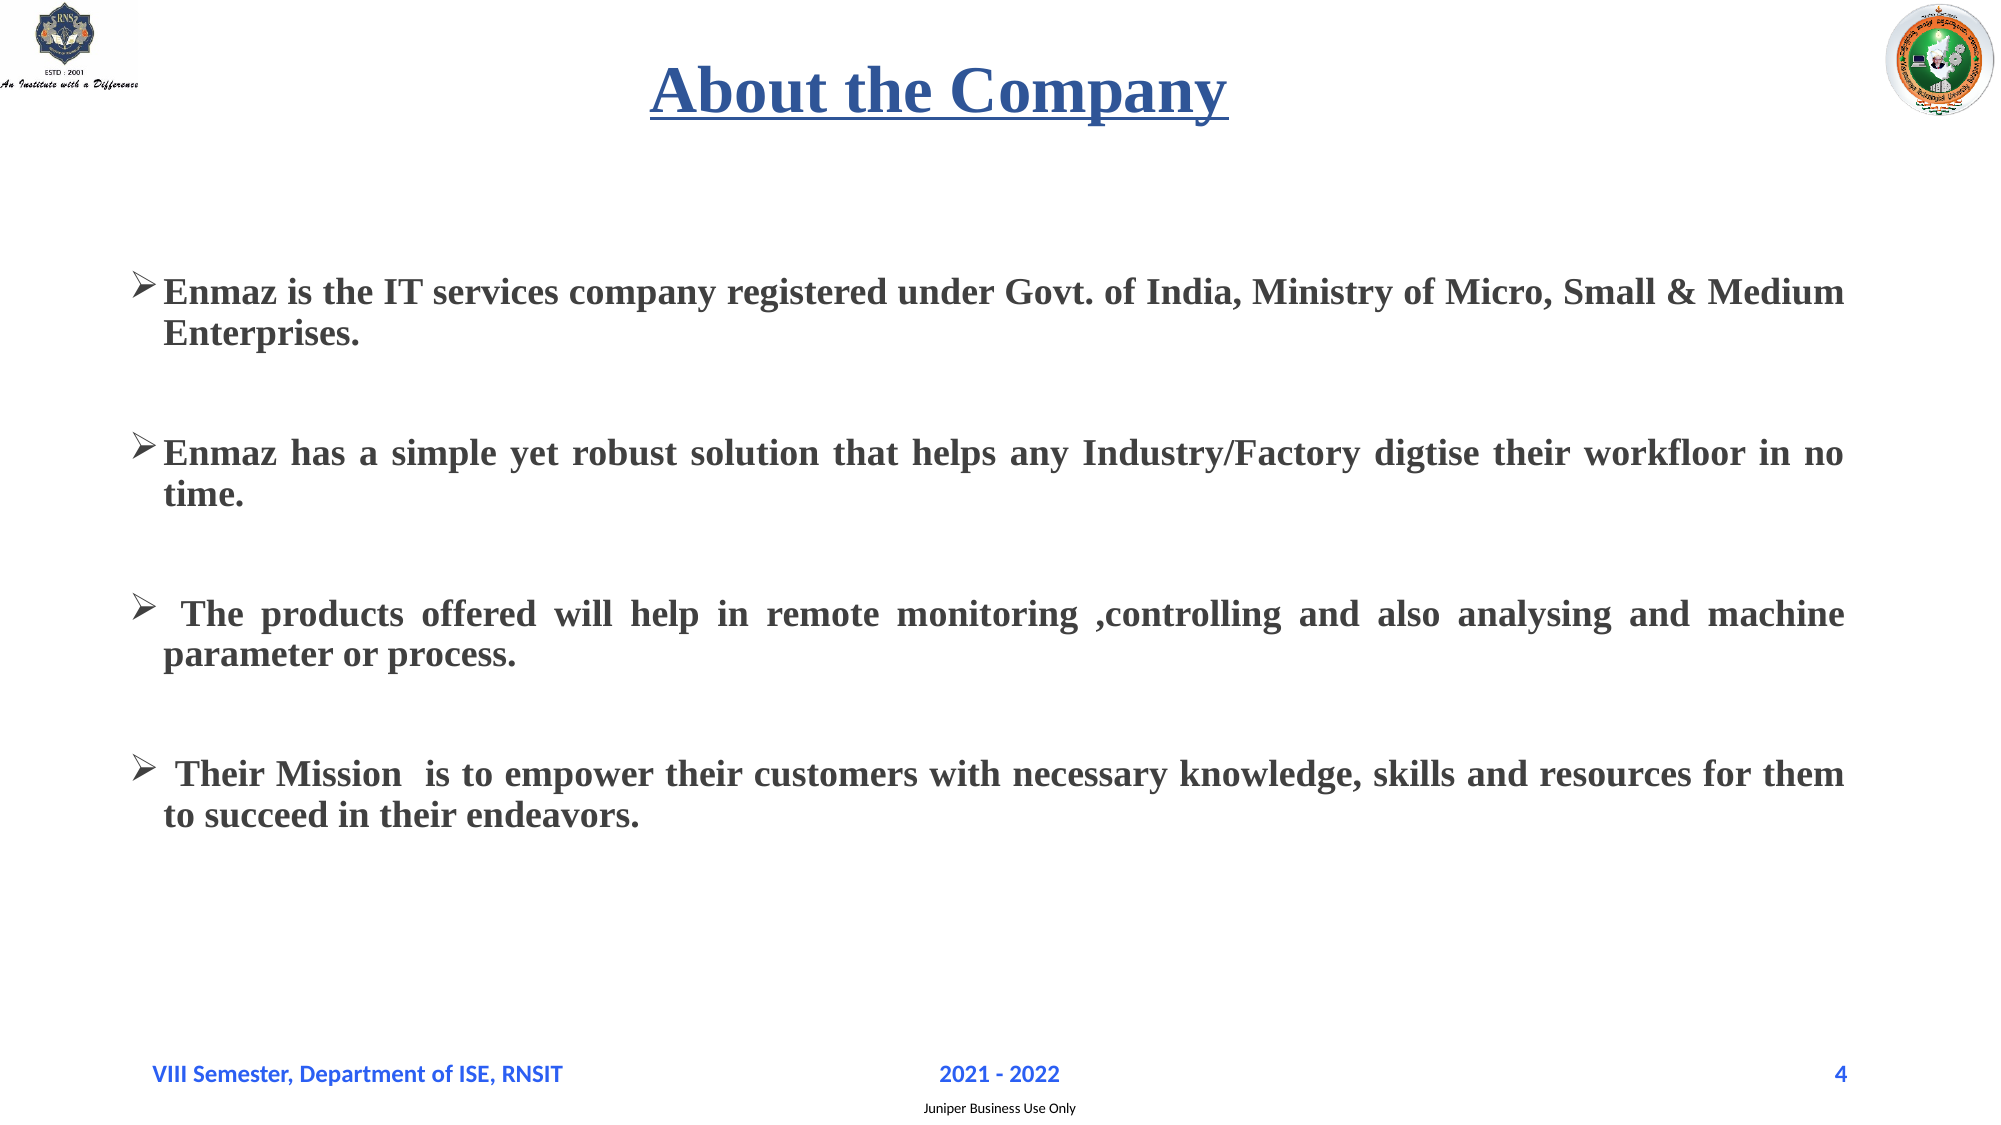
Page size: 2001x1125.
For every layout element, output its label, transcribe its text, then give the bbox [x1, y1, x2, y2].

picture [1882, 2, 1997, 117]
slide_number 4 [1412, 1042, 1863, 1103]
list Enmaz is the IT services company registered under Govt. of India, Ministry of Micro, Small & Medium Enterprises. Enmaz has a simple yet robust solution that helps any Industry/Factory digtise their workfloor in no time. The products offered will help in remote monitoring ,controlling and also analysing and machine parameter or process. Their Mission is to empower their customers with necessary knowledge, skills and resources for them to succeed in their endeavors. [114, 204, 1863, 1078]
picture [0, 0, 138, 90]
slide_number VIII Semester, Department of ISE, RNSIT [137, 1042, 662, 1103]
footer 2021 - 2022 [662, 1042, 1338, 1103]
title About the Company [326, 47, 1552, 204]
